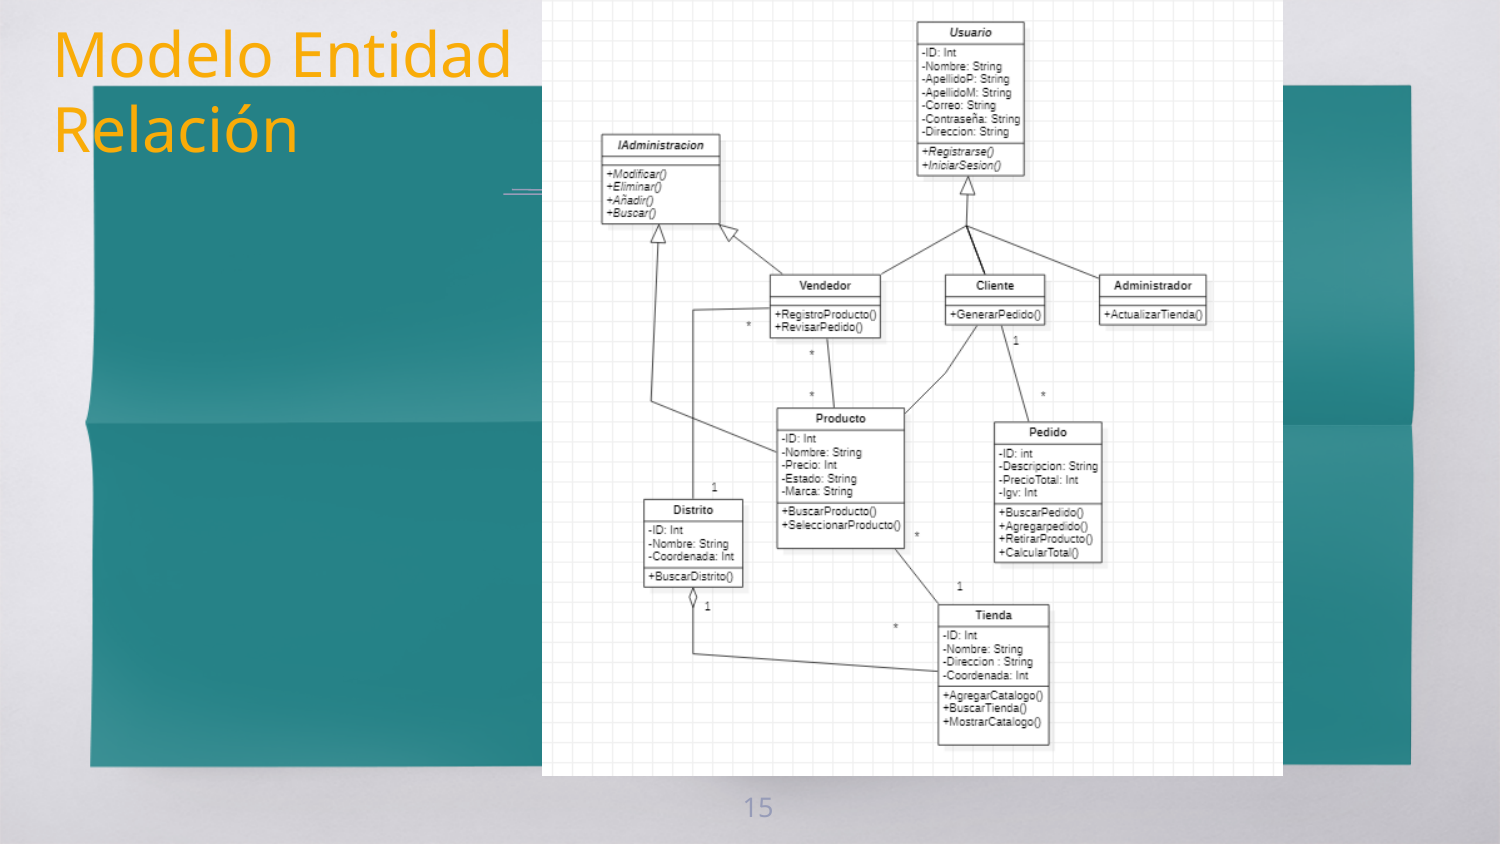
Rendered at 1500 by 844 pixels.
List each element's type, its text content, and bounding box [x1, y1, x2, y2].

text_box Modelo Entidad Relación [37, 0, 539, 255]
picture [0, 0, 1500, 844]
slide_number 15 [713, 785, 804, 825]
